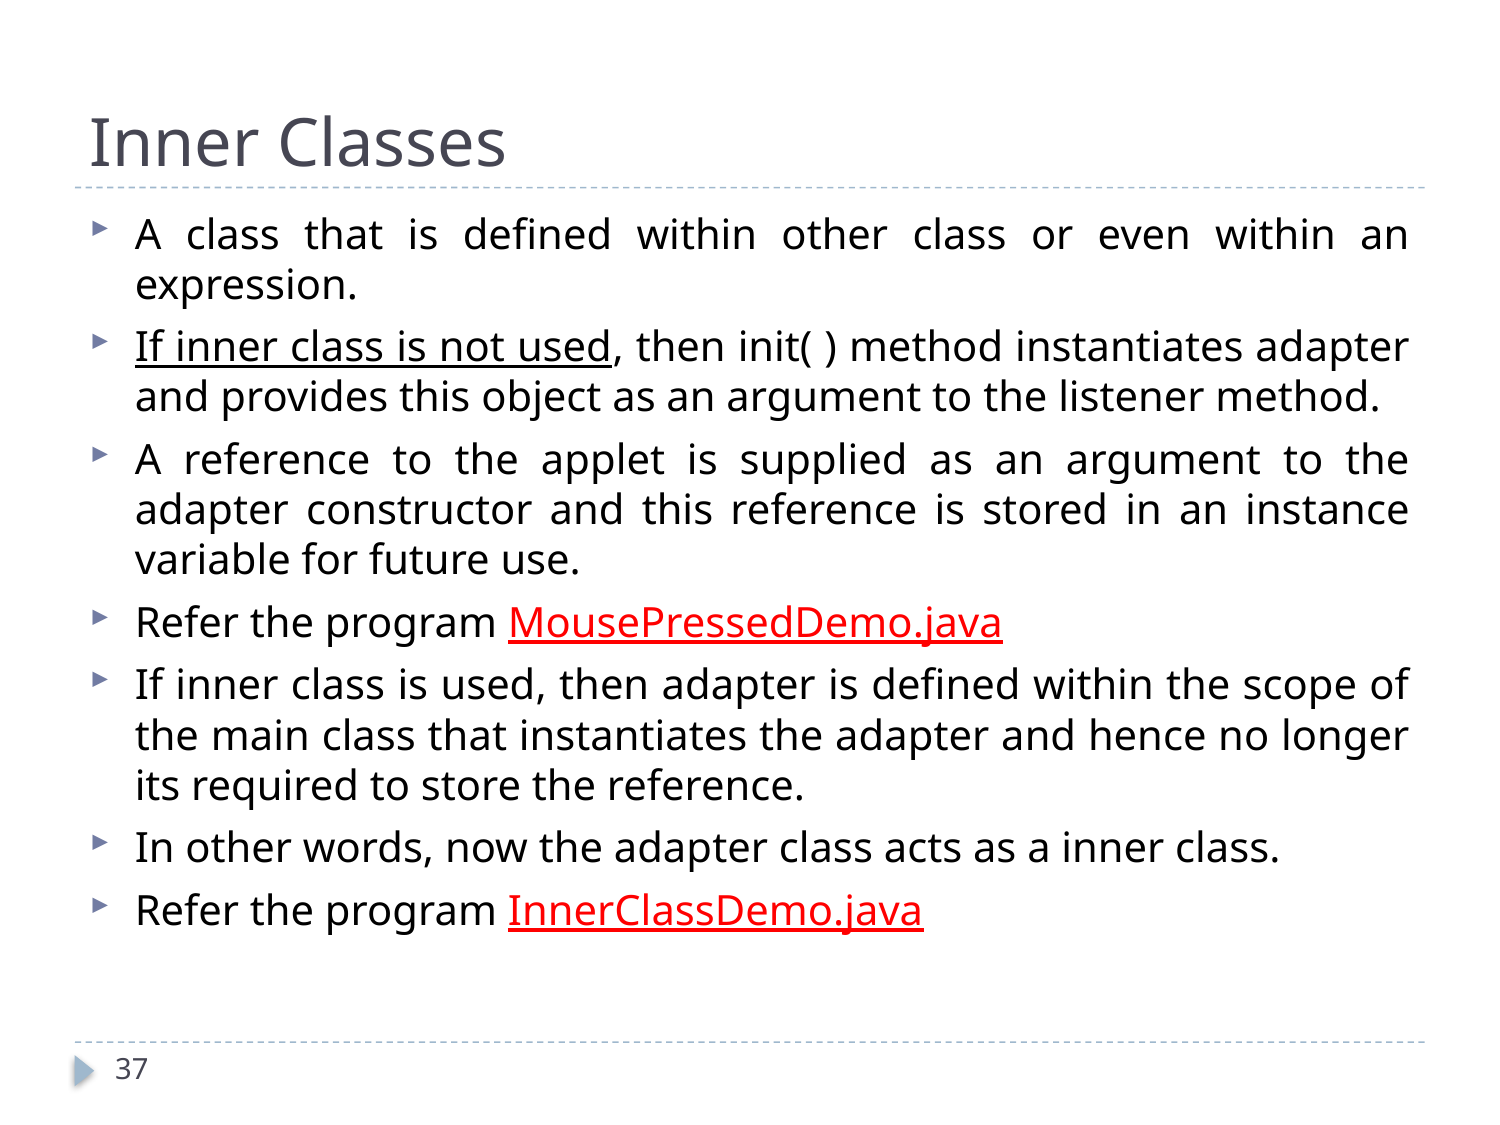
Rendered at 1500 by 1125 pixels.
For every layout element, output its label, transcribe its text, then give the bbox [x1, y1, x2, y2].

slide_number 37 [100, 1042, 426, 1103]
title Inner Classes [75, 24, 1425, 188]
list A class that is defined within other class or even within an expression. If inner class is not used, then init( ) method instantiates adapter and provides this object as an argument to the listener method. A reference to the applet is supplied as an argument to the adapter constructor and this reference is stored in an instance variable for future use. Refer the program MousePressedDemo.java If inner class is used, then adapter is defined within the scope of the main class that instantiates the adapter and hence no longer its required to store the reference. In other words, now the adapter class acts as a inner class. Refer the program InnerClassDemo.java [75, 200, 1425, 1010]
